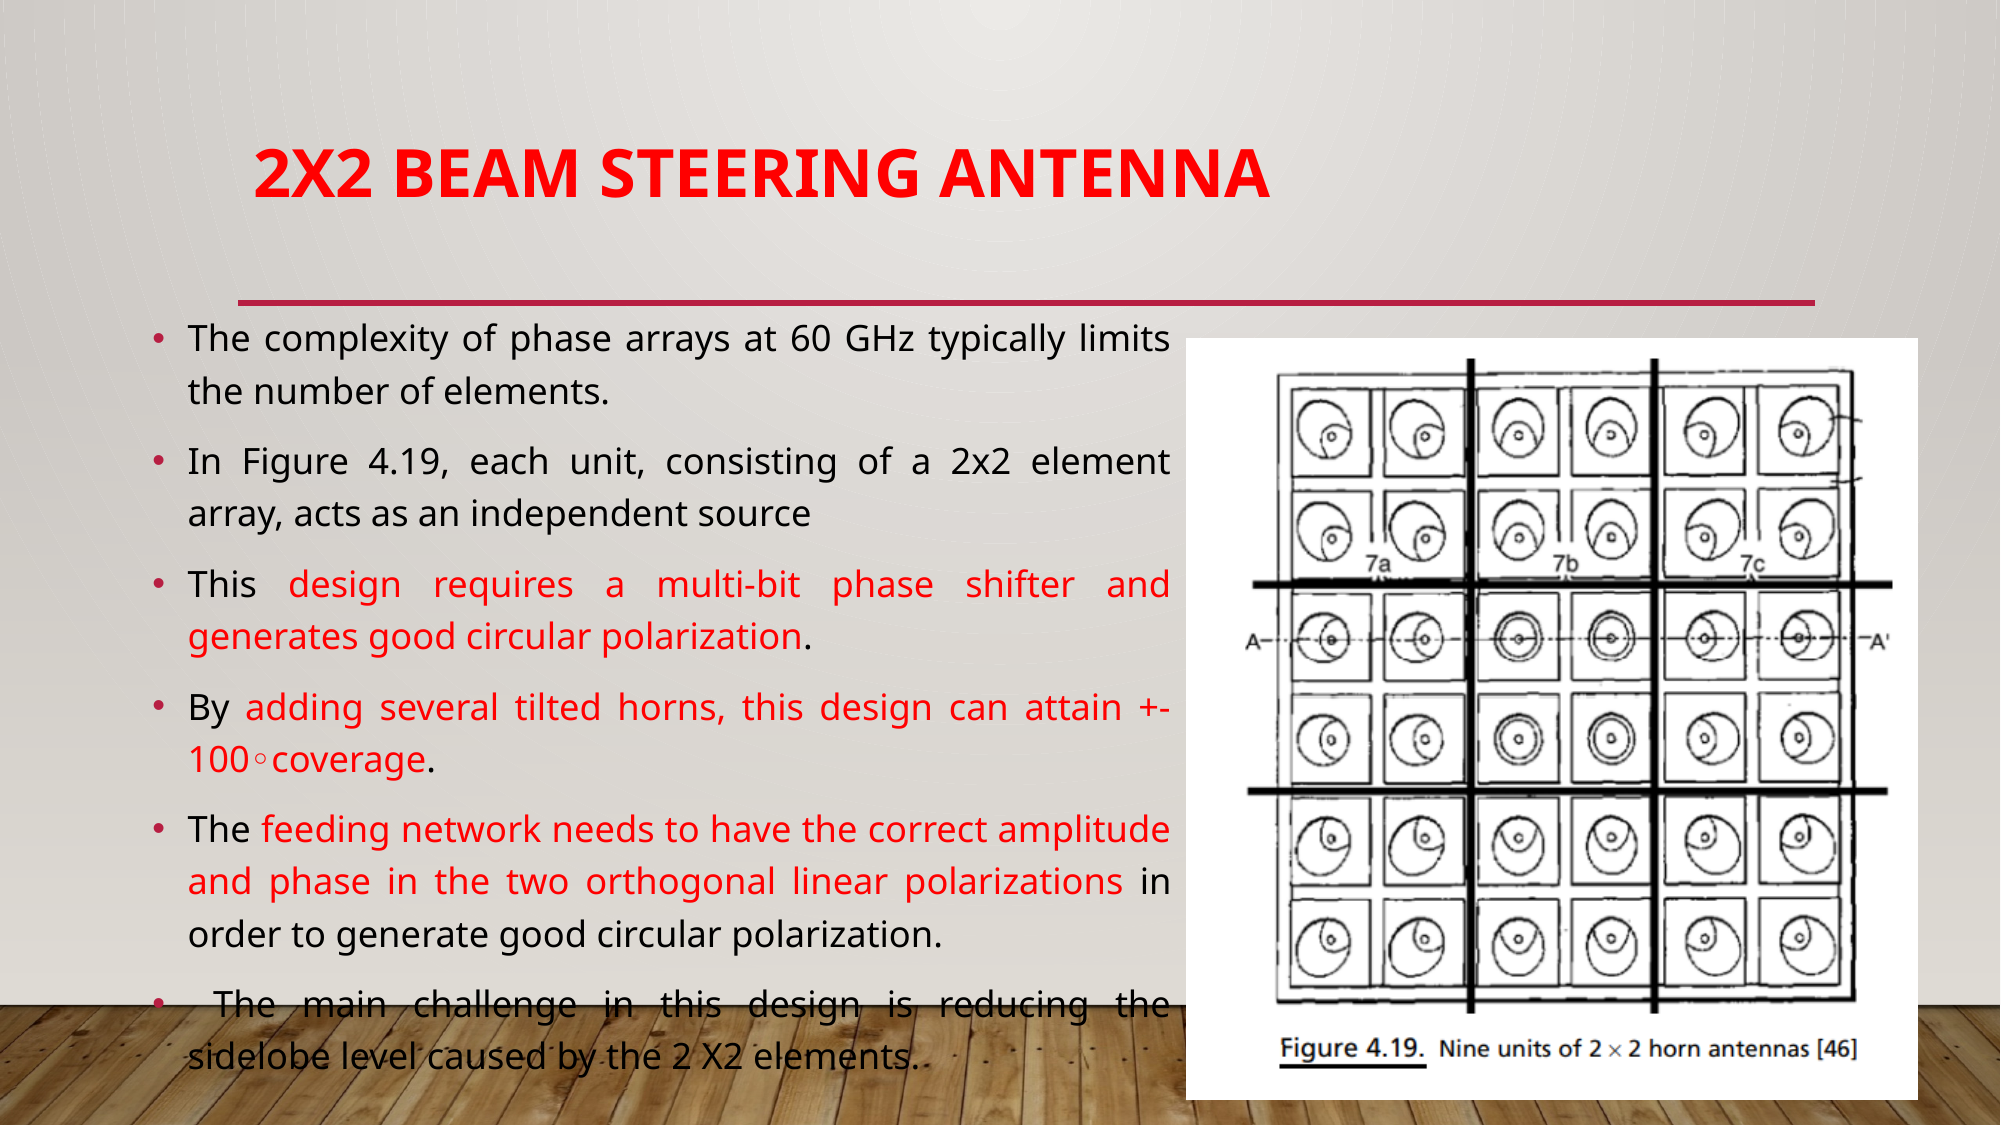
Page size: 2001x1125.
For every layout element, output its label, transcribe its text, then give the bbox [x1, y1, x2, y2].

title 2x2 Beam Steering Antenna [238, 131, 1814, 305]
picture [0, 337, 2000, 1125]
list The complexity of phase arrays at 60 GHz typically limits the number of elements. In Figure 4.19, each unit, consisting of a 2x2 element array, acts as an independent source This design requires a multi-bit phase shifter and generates good circular polarization. By adding several tilted horns, this design can attain +-100◦coverage. The feeding network needs to have the correct amplitude and phase in the two orthogonal linear polarizations in order to generate good circular polarization. The main challenge in this design is reducing the sidelobe level caused by the 2 X2 elements. [137, 299, 1187, 1100]
